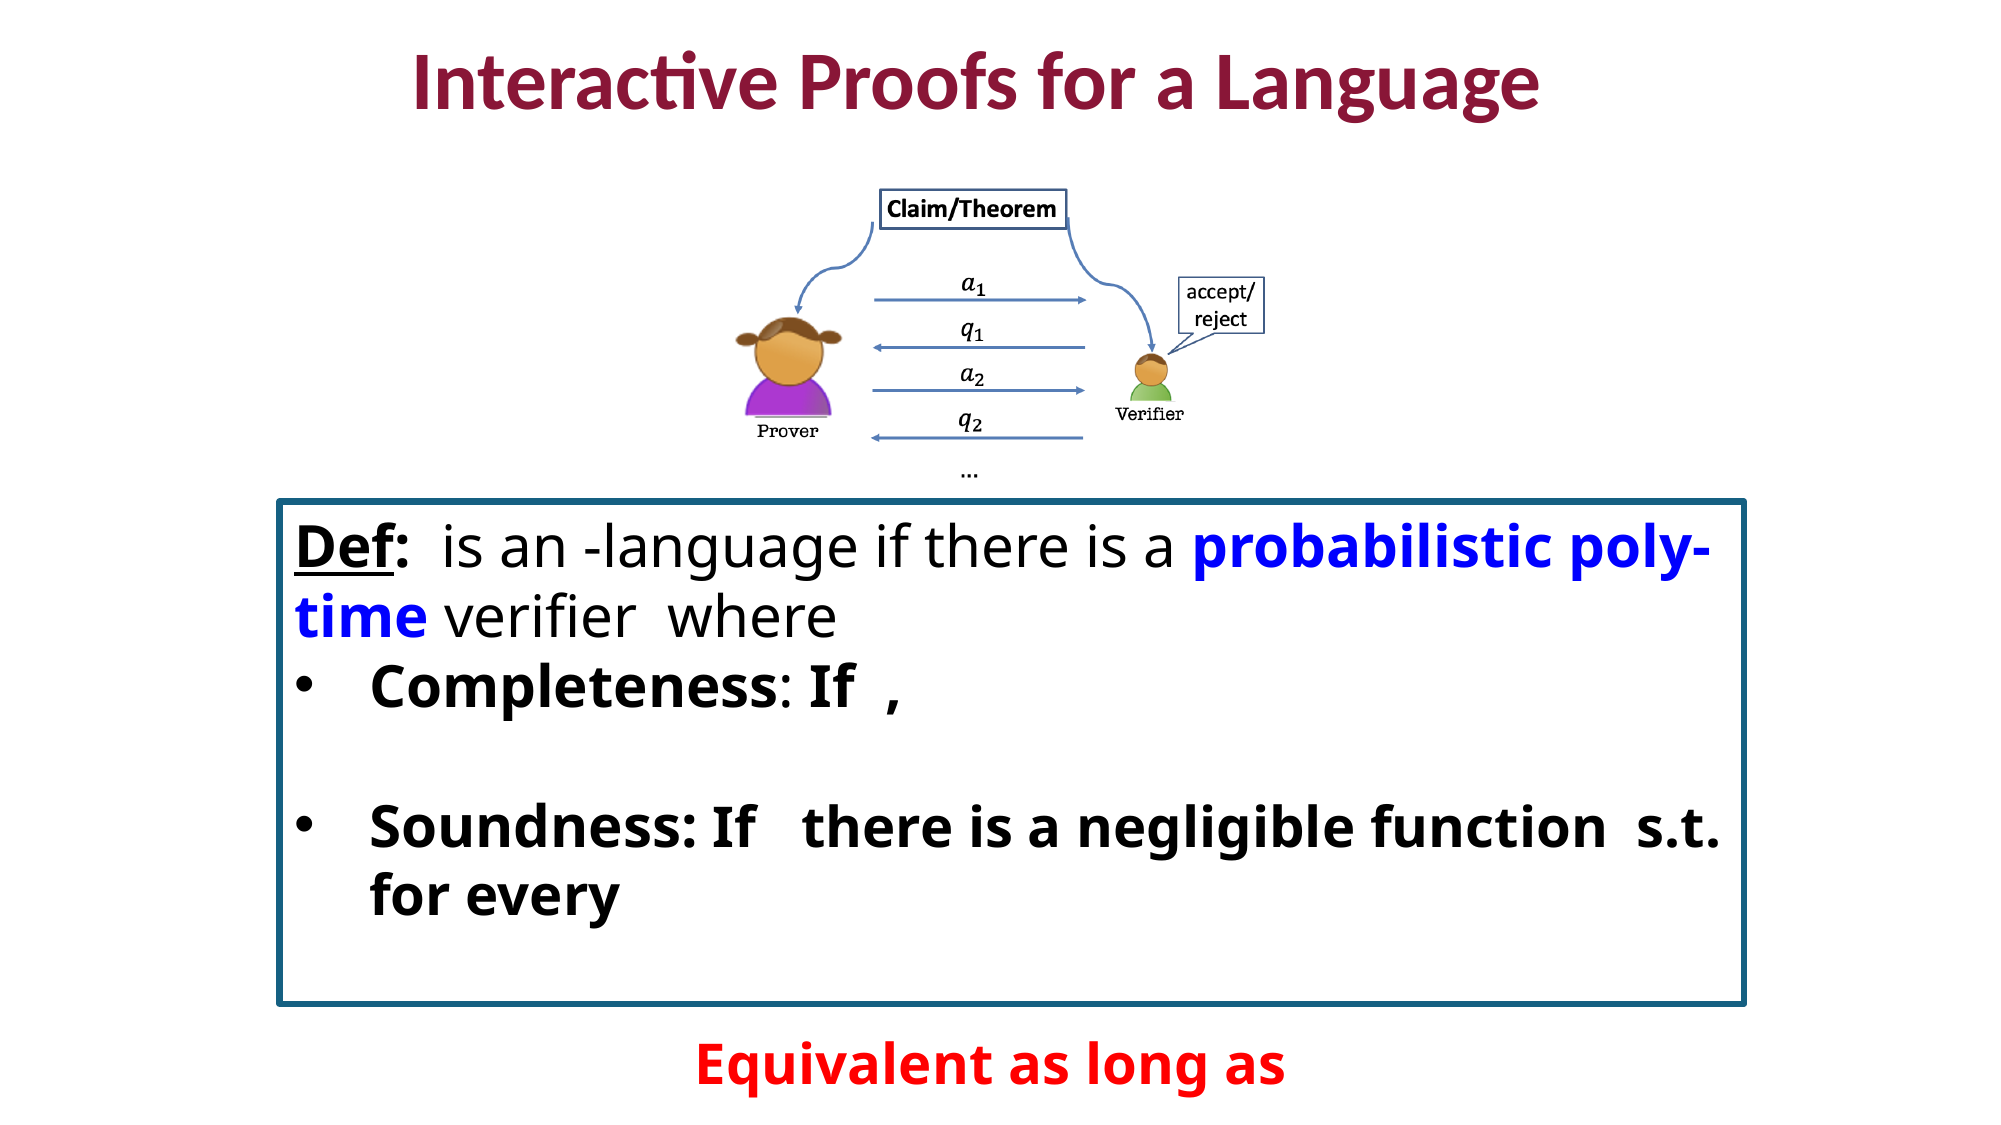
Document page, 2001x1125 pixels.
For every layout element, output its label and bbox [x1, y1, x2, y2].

picture [711, 176, 1289, 491]
